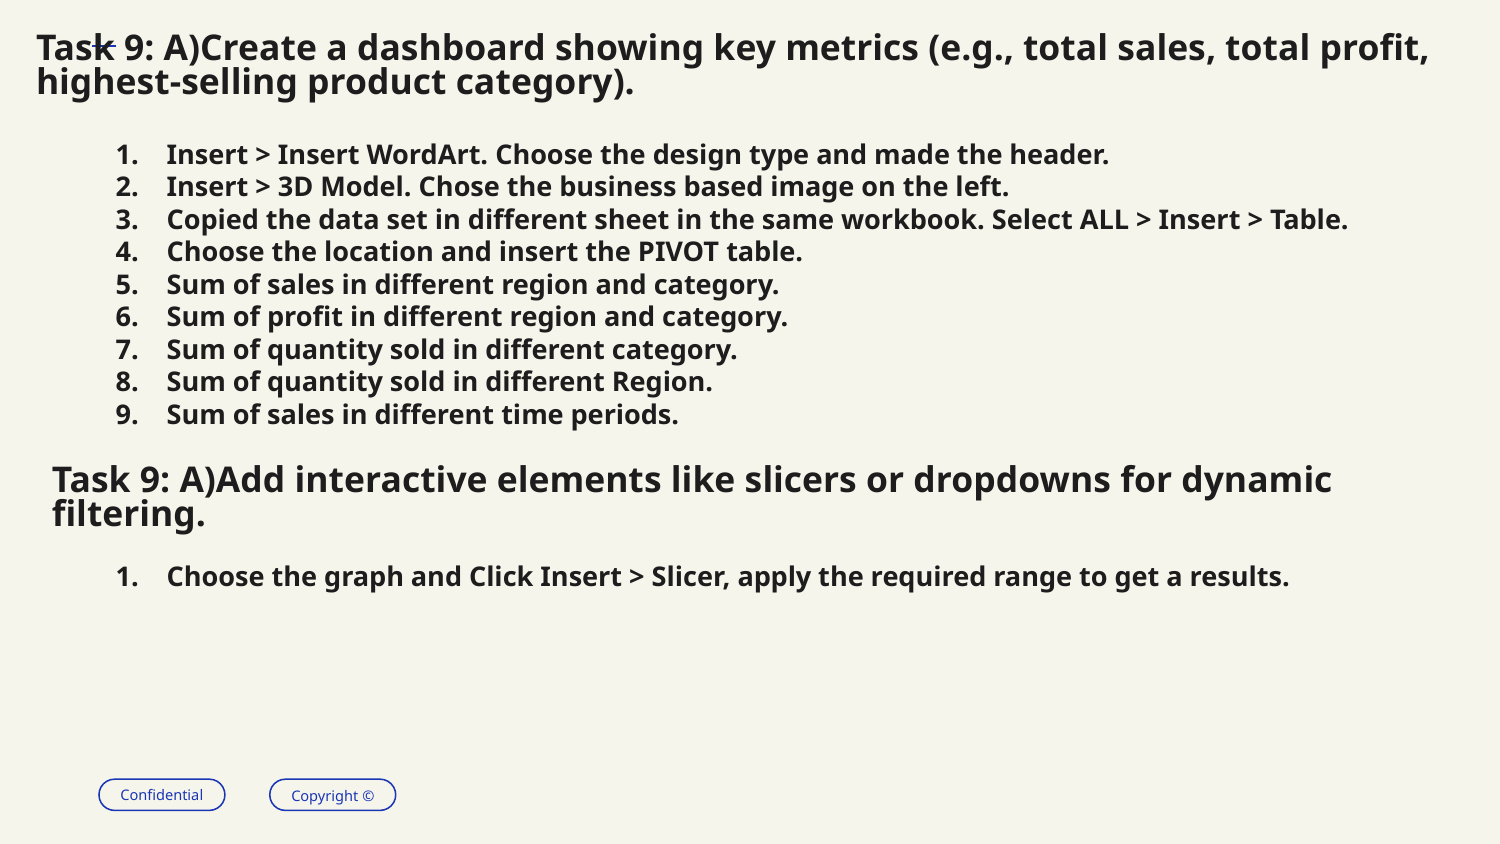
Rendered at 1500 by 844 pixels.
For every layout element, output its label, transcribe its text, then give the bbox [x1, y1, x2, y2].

list Insert > Insert WordArt. Choose the design type and made the header. Insert > 3D Model. Chose the business based image on the left. Copied the data set in different sheet in the same workbook. Select ALL > Insert > Table. Choose the location and insert the PIVOT table. Sum of sales in different region and category. Sum of profit in different region and category. Sum of quantity sold in different category. Sum of quantity sold in different Region. Sum of sales in different time periods. [76, 122, 1402, 450]
list Choose the graph and Click Insert > Slicer, apply the required range to get a results. [76, 544, 1402, 727]
title Task 9: A)Add interactive elements like slicers or dropdowns for dynamic filtering. [36, 450, 1495, 525]
title Task 9: A)Create a dashboard showing key metrics (e.g., total sales, total profit, highest-selling product category). [21, 18, 1479, 119]
